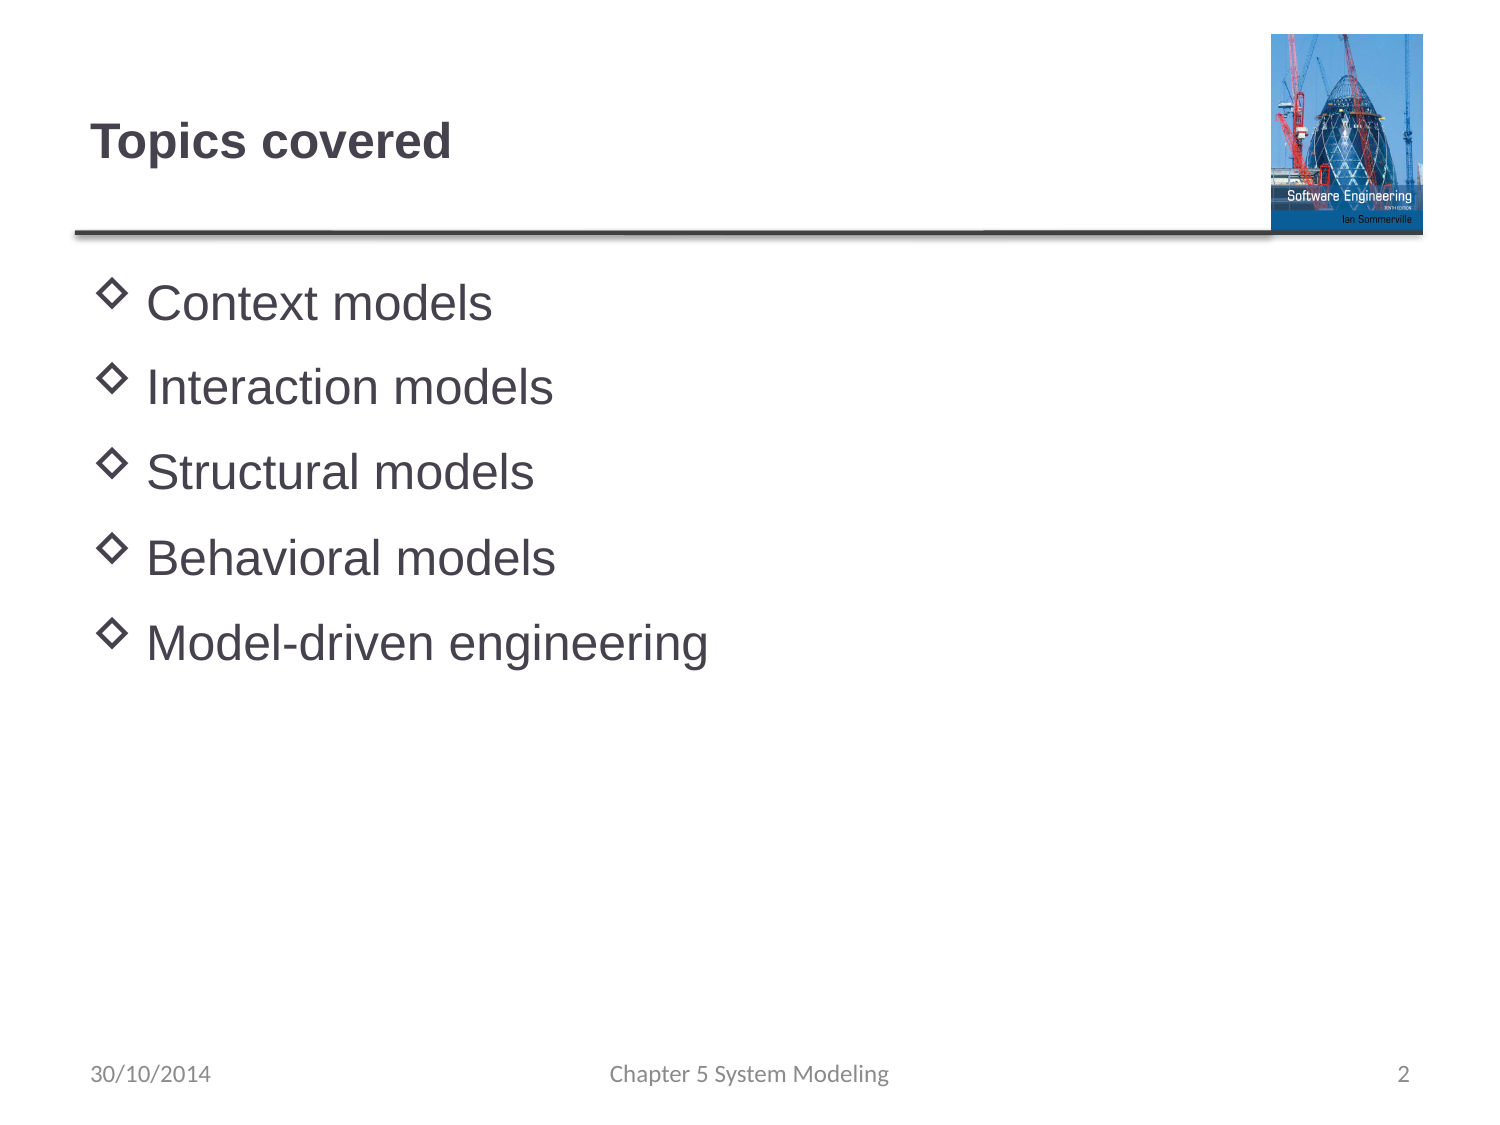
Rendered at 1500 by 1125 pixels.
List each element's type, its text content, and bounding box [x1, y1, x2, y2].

slide_number 2 [1074, 1042, 1425, 1103]
list Context models Interaction models Structural models Behavioral models Model-driven engineering [75, 262, 1425, 1005]
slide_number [75, 1042, 425, 1103]
footer Chapter 5 System Modeling [512, 1042, 988, 1103]
picture [1271, 34, 1423, 230]
title Topics covered [74, 44, 1272, 233]
